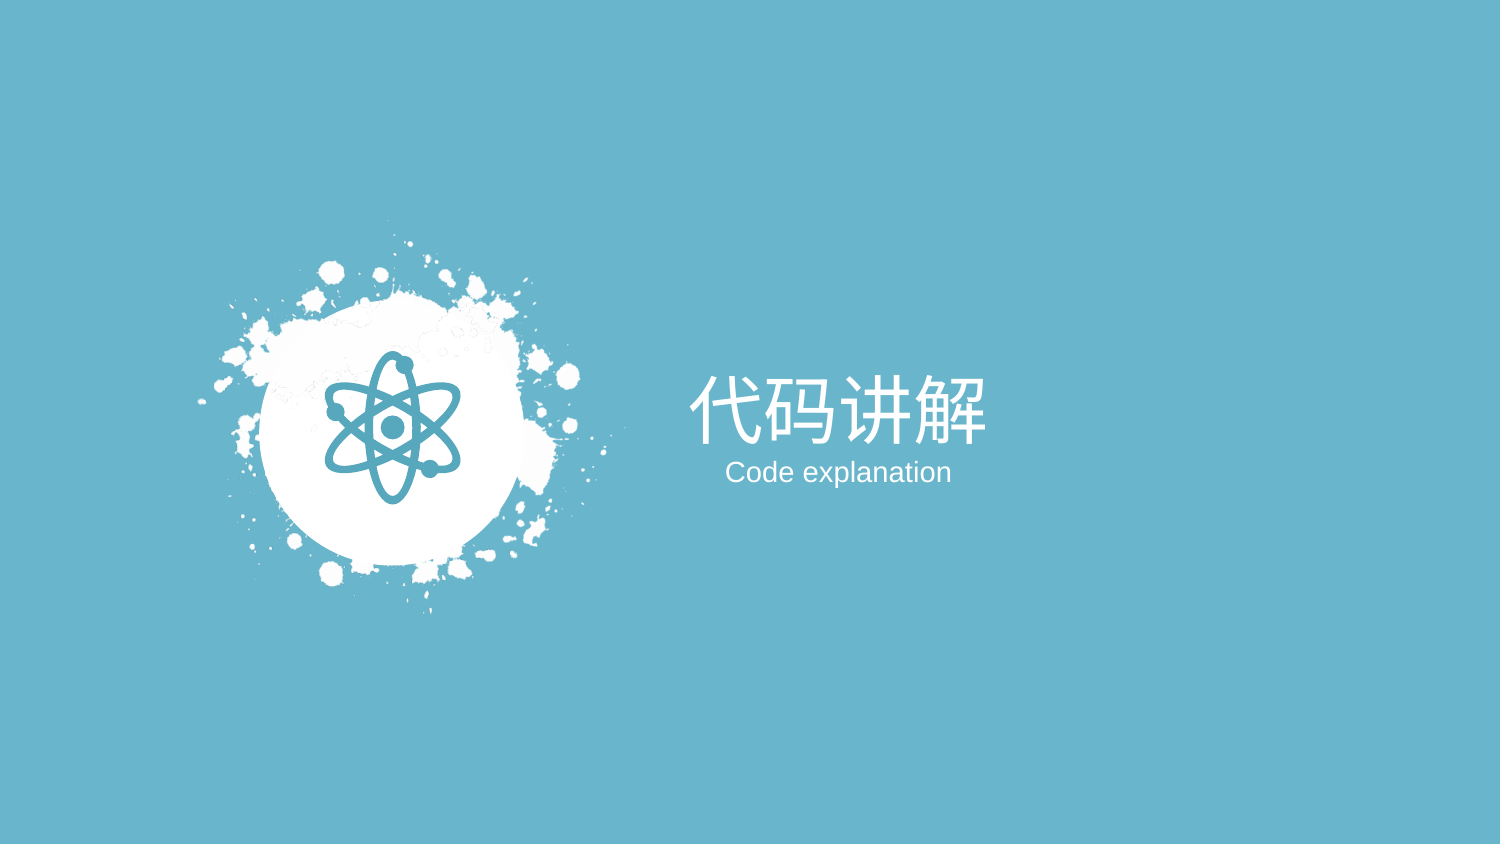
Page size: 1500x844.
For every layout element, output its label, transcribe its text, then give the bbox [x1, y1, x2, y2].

list Code explanation [608, 447, 1069, 495]
text_box [322, 348, 463, 507]
list 代码讲解 [608, 369, 1069, 447]
picture [164, 170, 639, 636]
